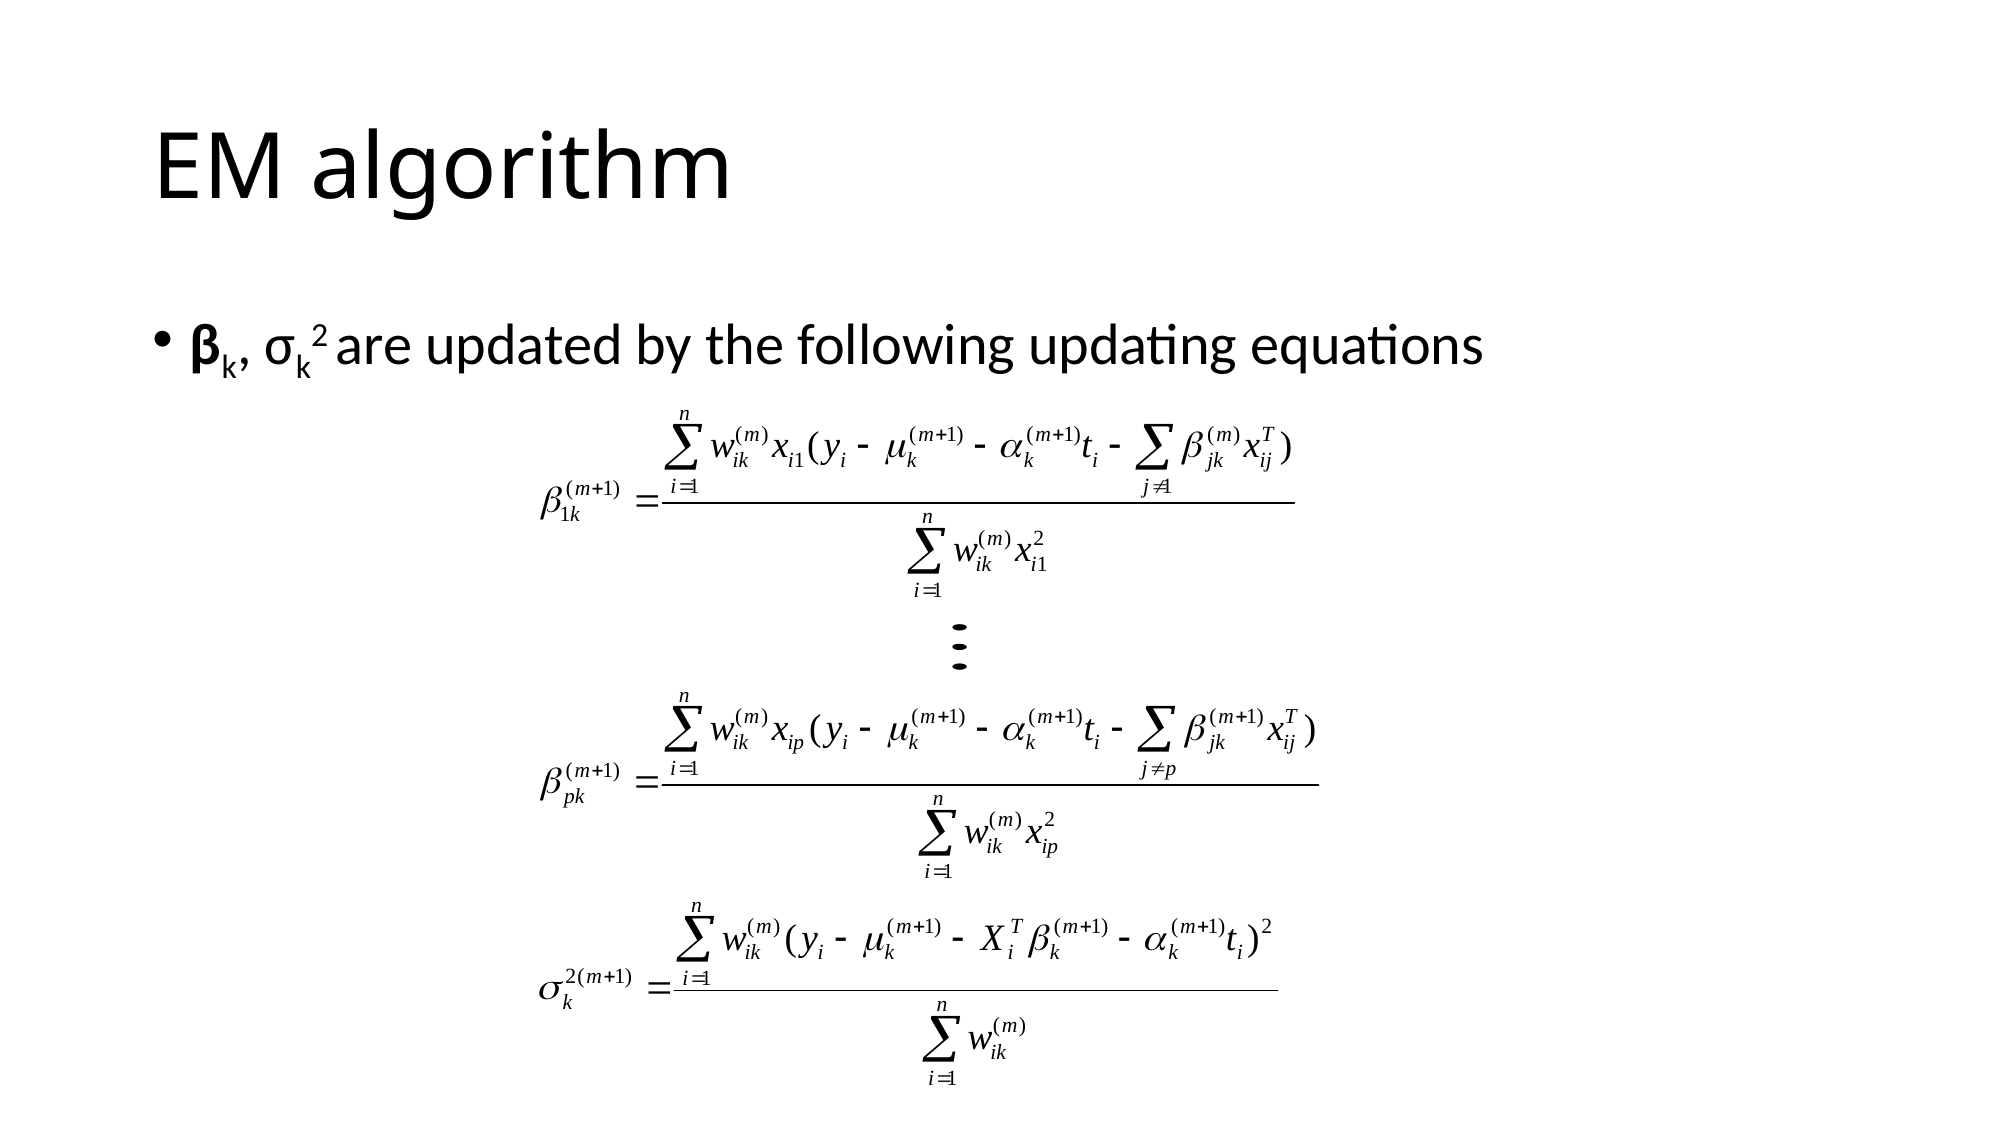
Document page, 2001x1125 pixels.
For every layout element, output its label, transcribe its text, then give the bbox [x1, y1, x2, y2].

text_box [533, 887, 1287, 1094]
list βk, σk2 are updated by the following updating equations [137, 299, 1863, 1014]
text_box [532, 678, 1327, 888]
title EM algorithm [137, 59, 1863, 278]
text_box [917, 605, 984, 675]
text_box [533, 396, 1302, 606]
